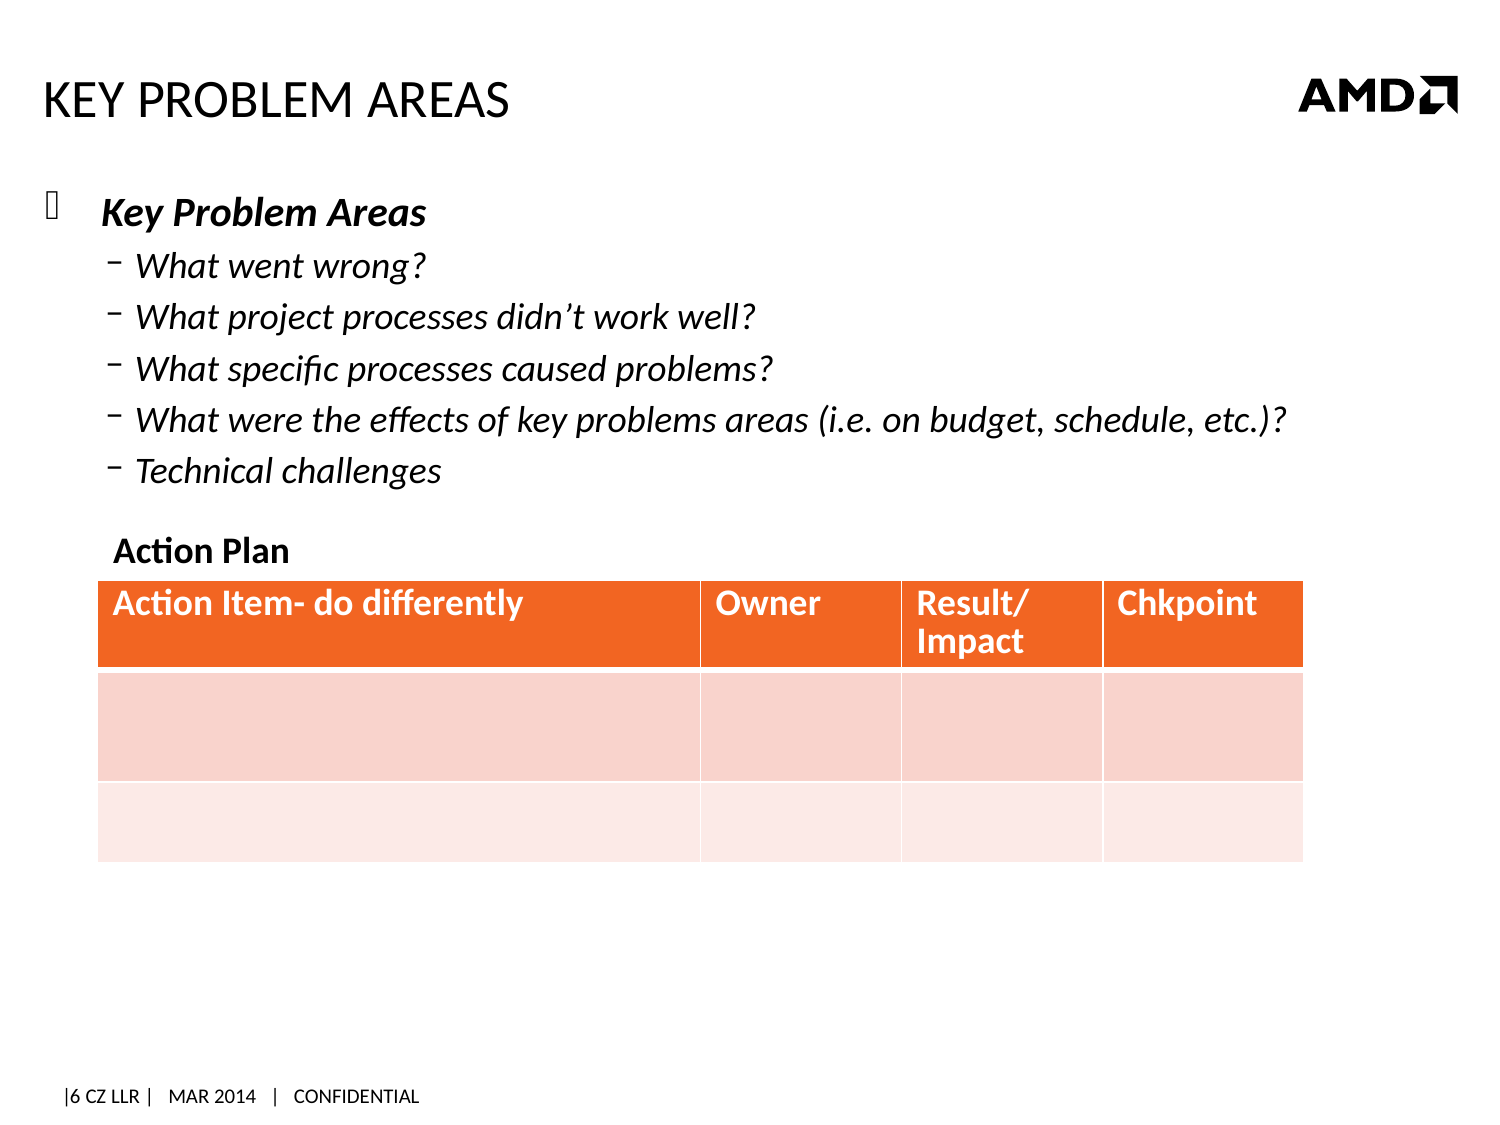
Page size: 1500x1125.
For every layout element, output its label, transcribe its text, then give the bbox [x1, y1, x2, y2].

table_cell [902, 673, 1102, 781]
table_cell [701, 673, 901, 781]
table_cell [98, 783, 700, 862]
table_header Result/ Impact [902, 581, 1102, 667]
table_header Chkpoint [1104, 581, 1303, 667]
text_box Action Plan [98, 519, 306, 579]
table_cell [701, 783, 901, 862]
table_header Owner [701, 581, 901, 667]
table_cell [1104, 673, 1303, 781]
table_cell [1104, 783, 1303, 862]
table_cell [98, 673, 700, 781]
list Key Problem Areas What went wrong? What project processes didn’t work well? What specific processes caused problems? What were the effects of key problems areas (i.e. on budget, schedule, etc.)? Technical challenges [45, 177, 1455, 988]
table_cell [902, 783, 1102, 862]
title Key Problem Areas [43, 50, 1304, 129]
table_header Action Item- do differently [98, 581, 700, 667]
